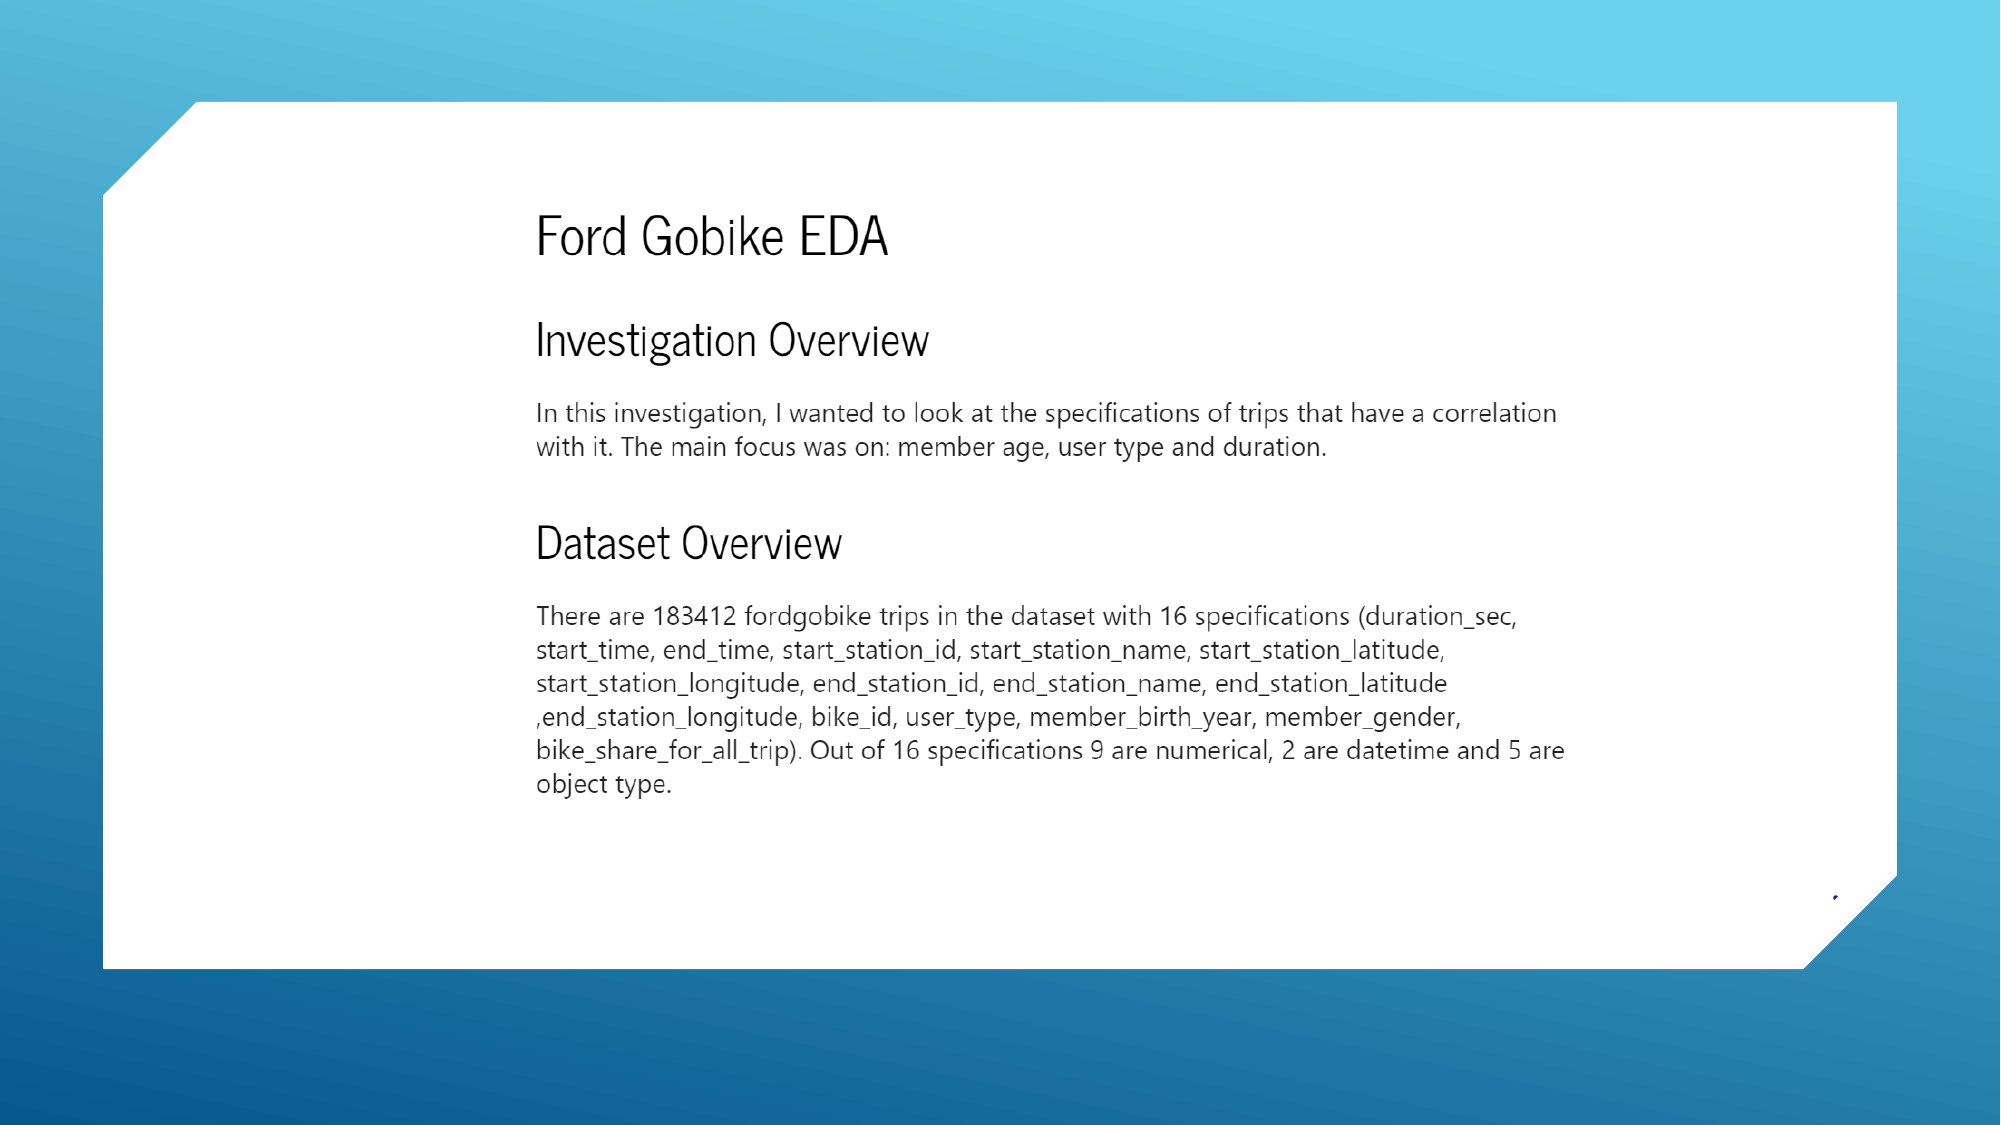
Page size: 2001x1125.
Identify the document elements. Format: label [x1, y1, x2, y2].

text_box [168, 100, 1899, 904]
picture [129, 128, 1871, 943]
text_box [0, 0, 2000, 1125]
text_box [101, 167, 1832, 971]
